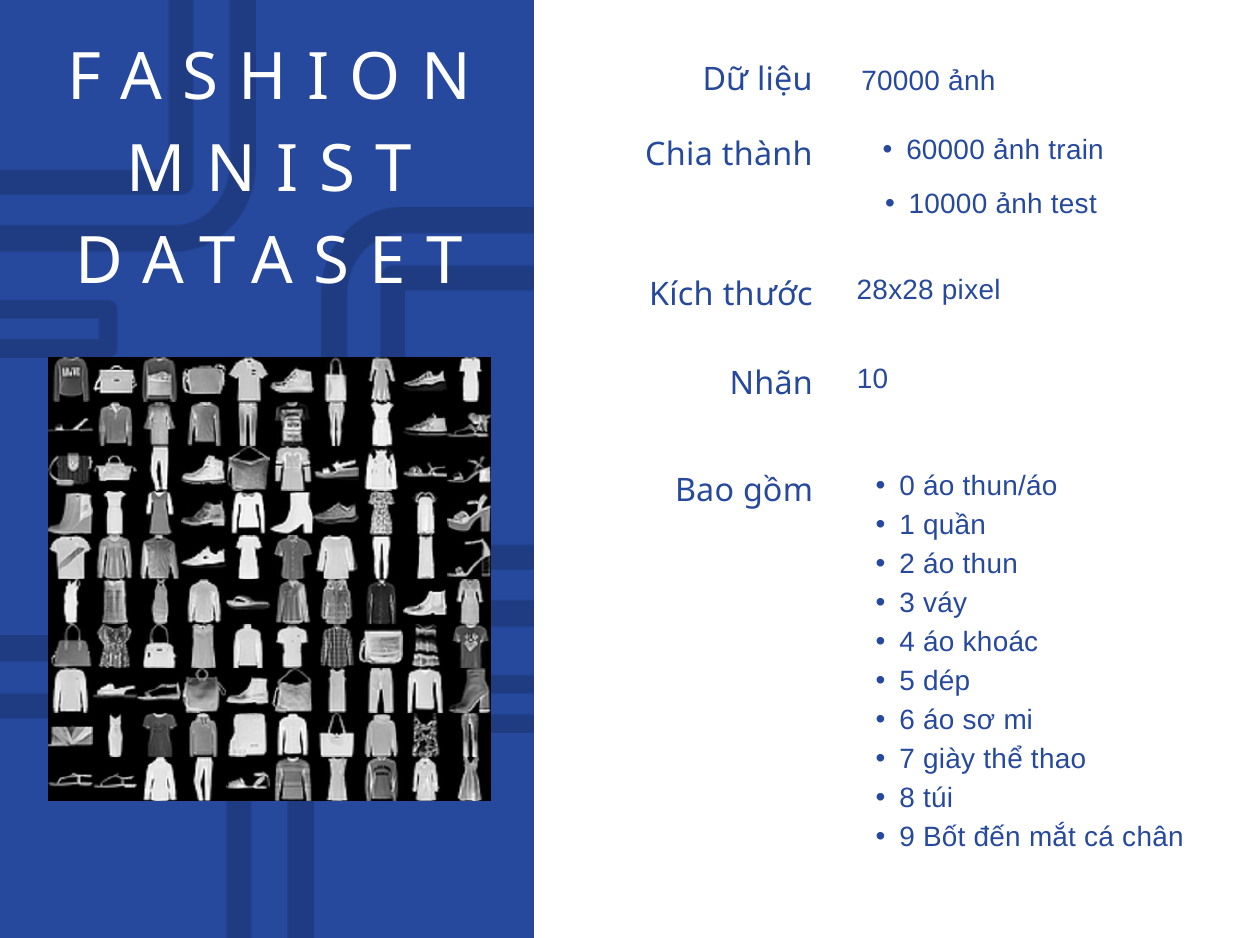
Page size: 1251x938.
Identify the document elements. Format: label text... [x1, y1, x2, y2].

text_box FASHION MNIST DATASET [261, 21, 509, 297]
picture [0, 0, 1250, 938]
